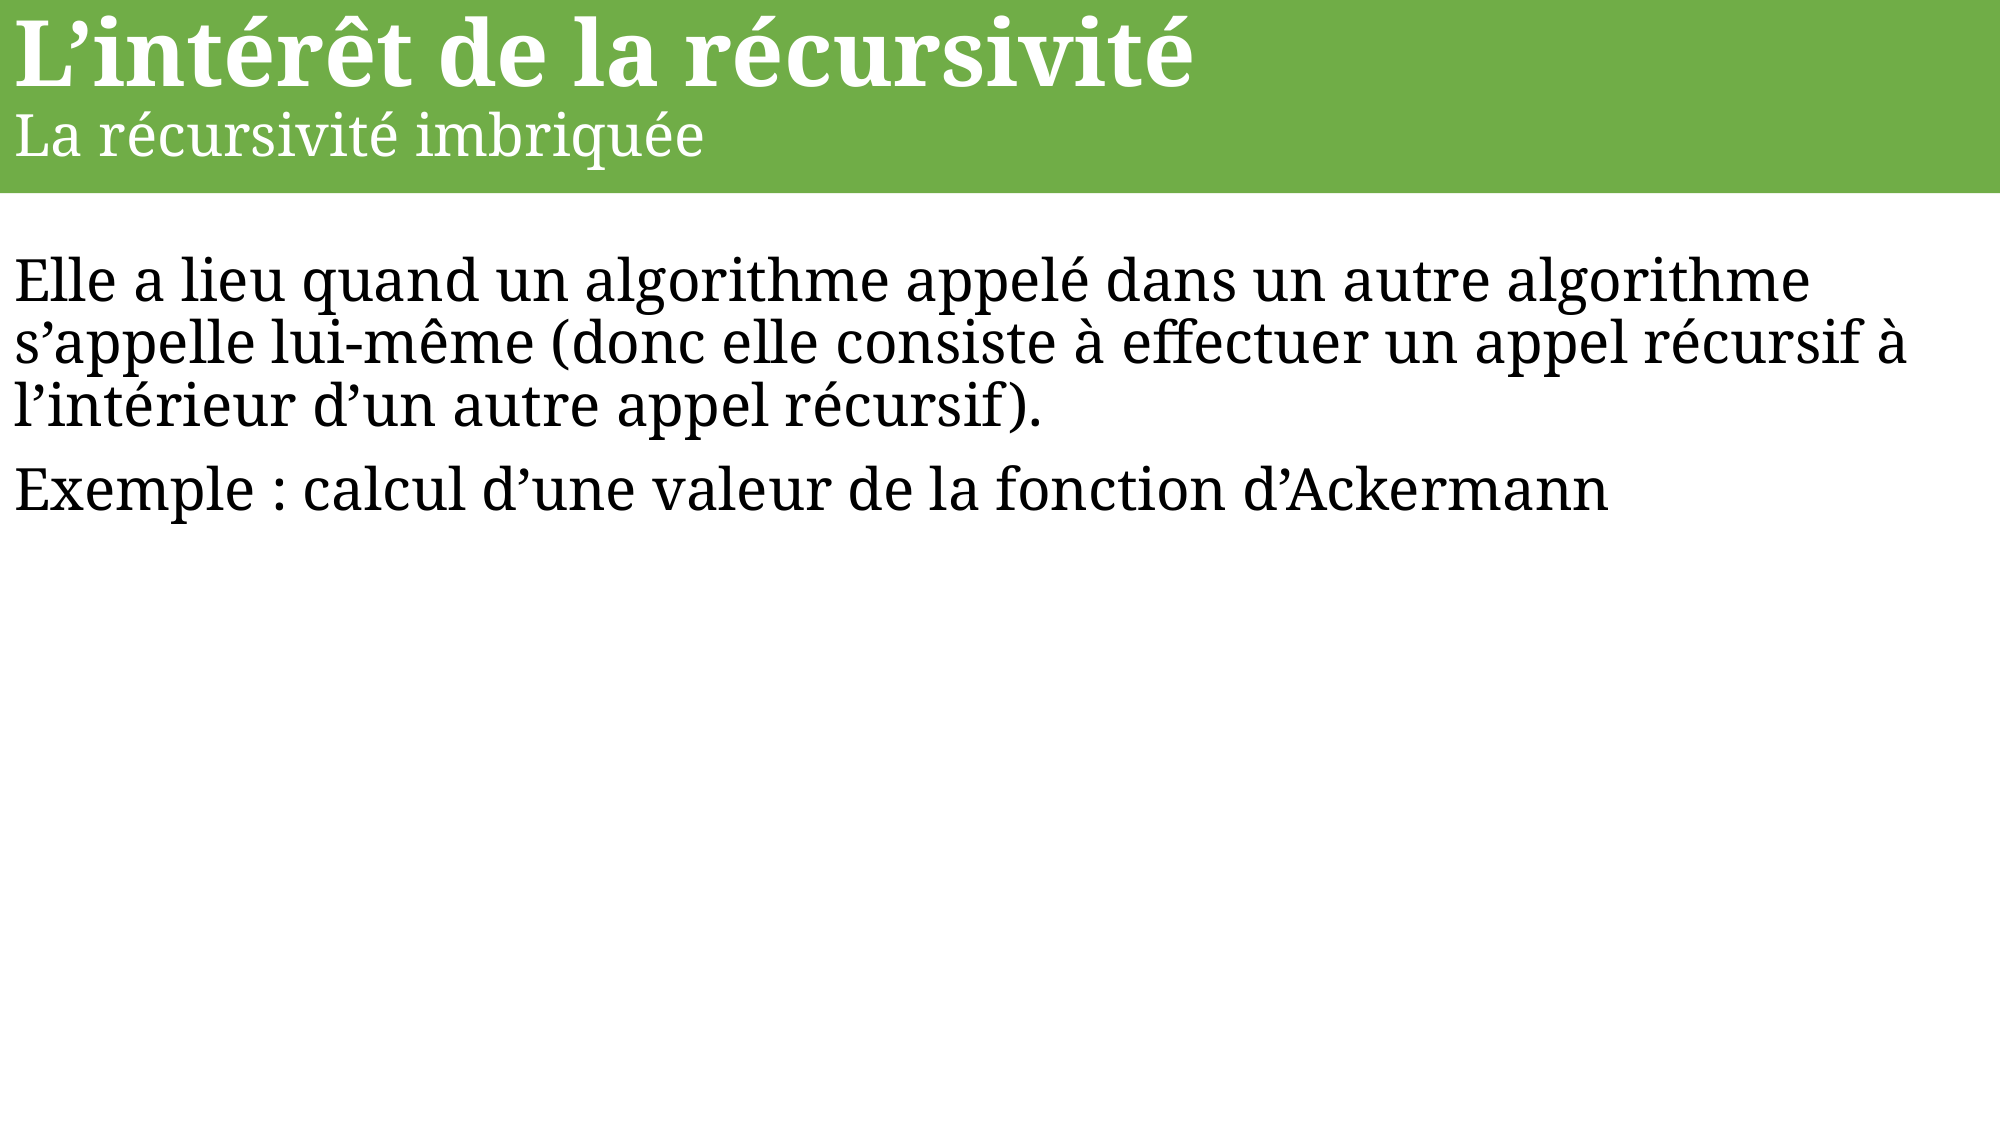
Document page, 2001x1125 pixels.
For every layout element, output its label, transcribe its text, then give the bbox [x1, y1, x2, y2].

text_box Elle a lieu quand un algorithme appelé dans un autre algorithme s’appelle lui-même (donc elle consiste à effectuer un appel récursif à l’intérieur d’un autre appel récursif). Exemple : calcul d’une valeur de la fonction d’Ackermann [0, 243, 2000, 1125]
text_box L’intérêt de la récursivité La récursivité imbriquée [0, 0, 2000, 194]
